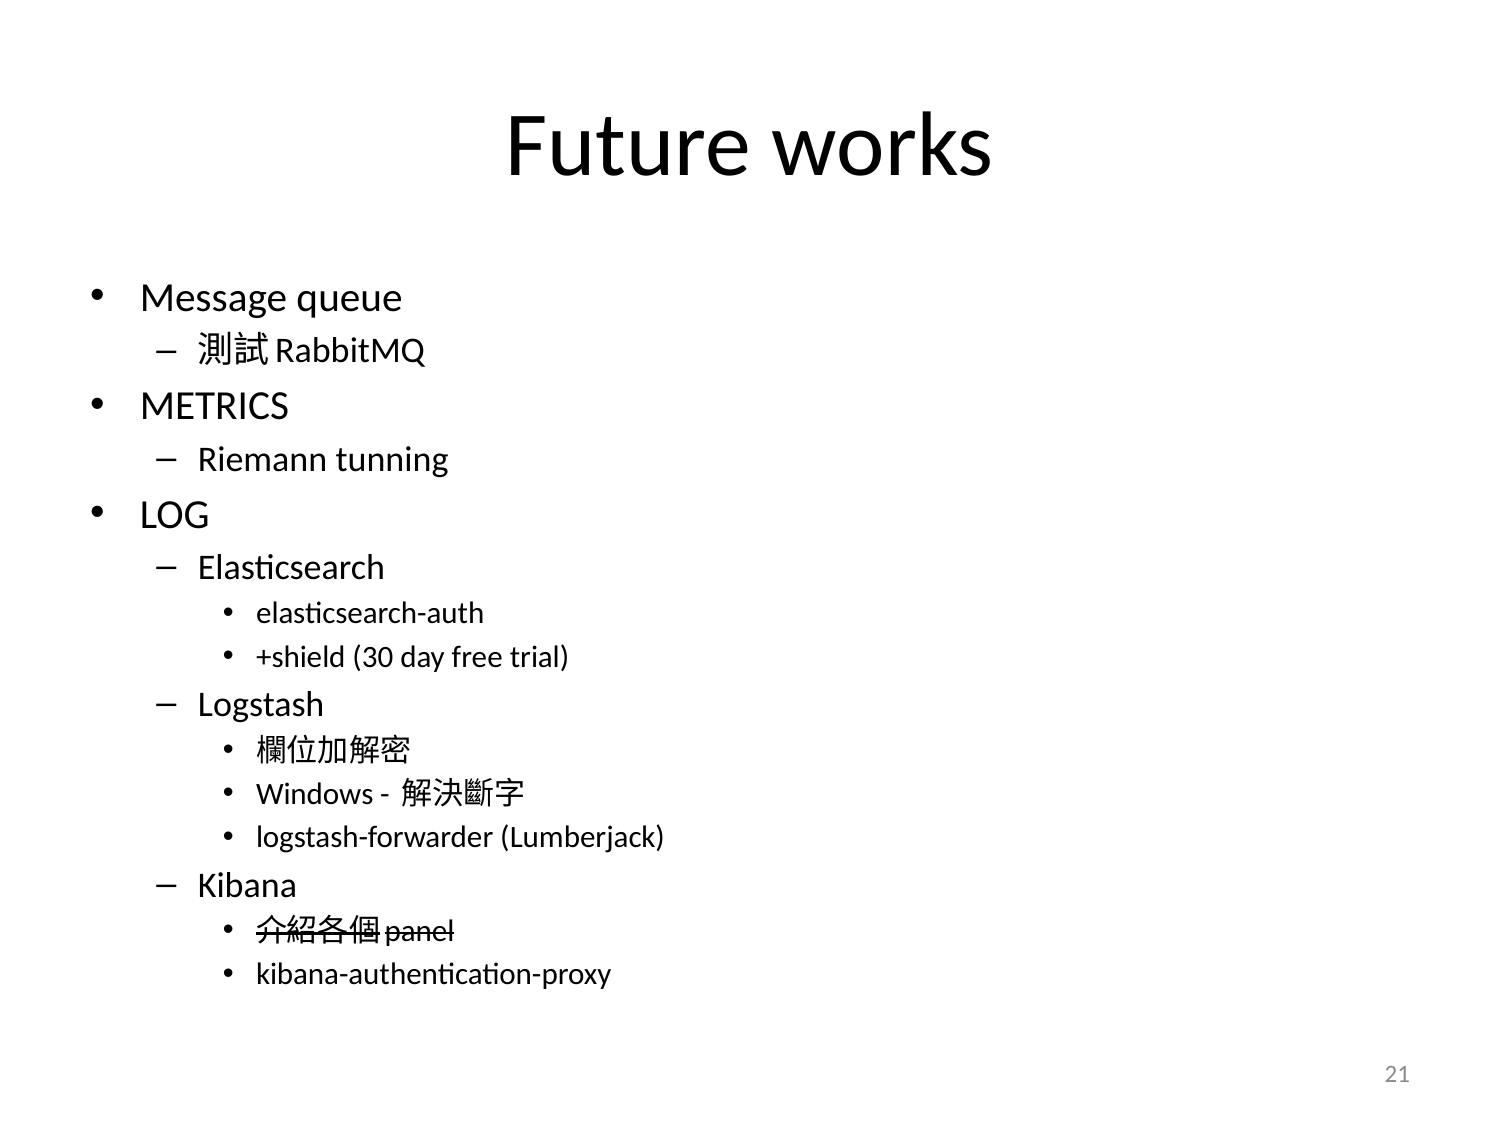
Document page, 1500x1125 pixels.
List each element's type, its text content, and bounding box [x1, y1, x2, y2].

title Future works [75, 45, 1425, 233]
list Message queue 測試RabbitMQ METRICS Riemann tunning LOG Elasticsearch elasticsearch-auth +shield (30 day free trial) Logstash 欄位加解密 Windows - 解決斷字 logstash-forwarder (Lumberjack) Kibana 介紹各個panel kibana-authentication-proxy [75, 262, 1425, 1005]
slide_number 21 [1074, 1042, 1425, 1103]
